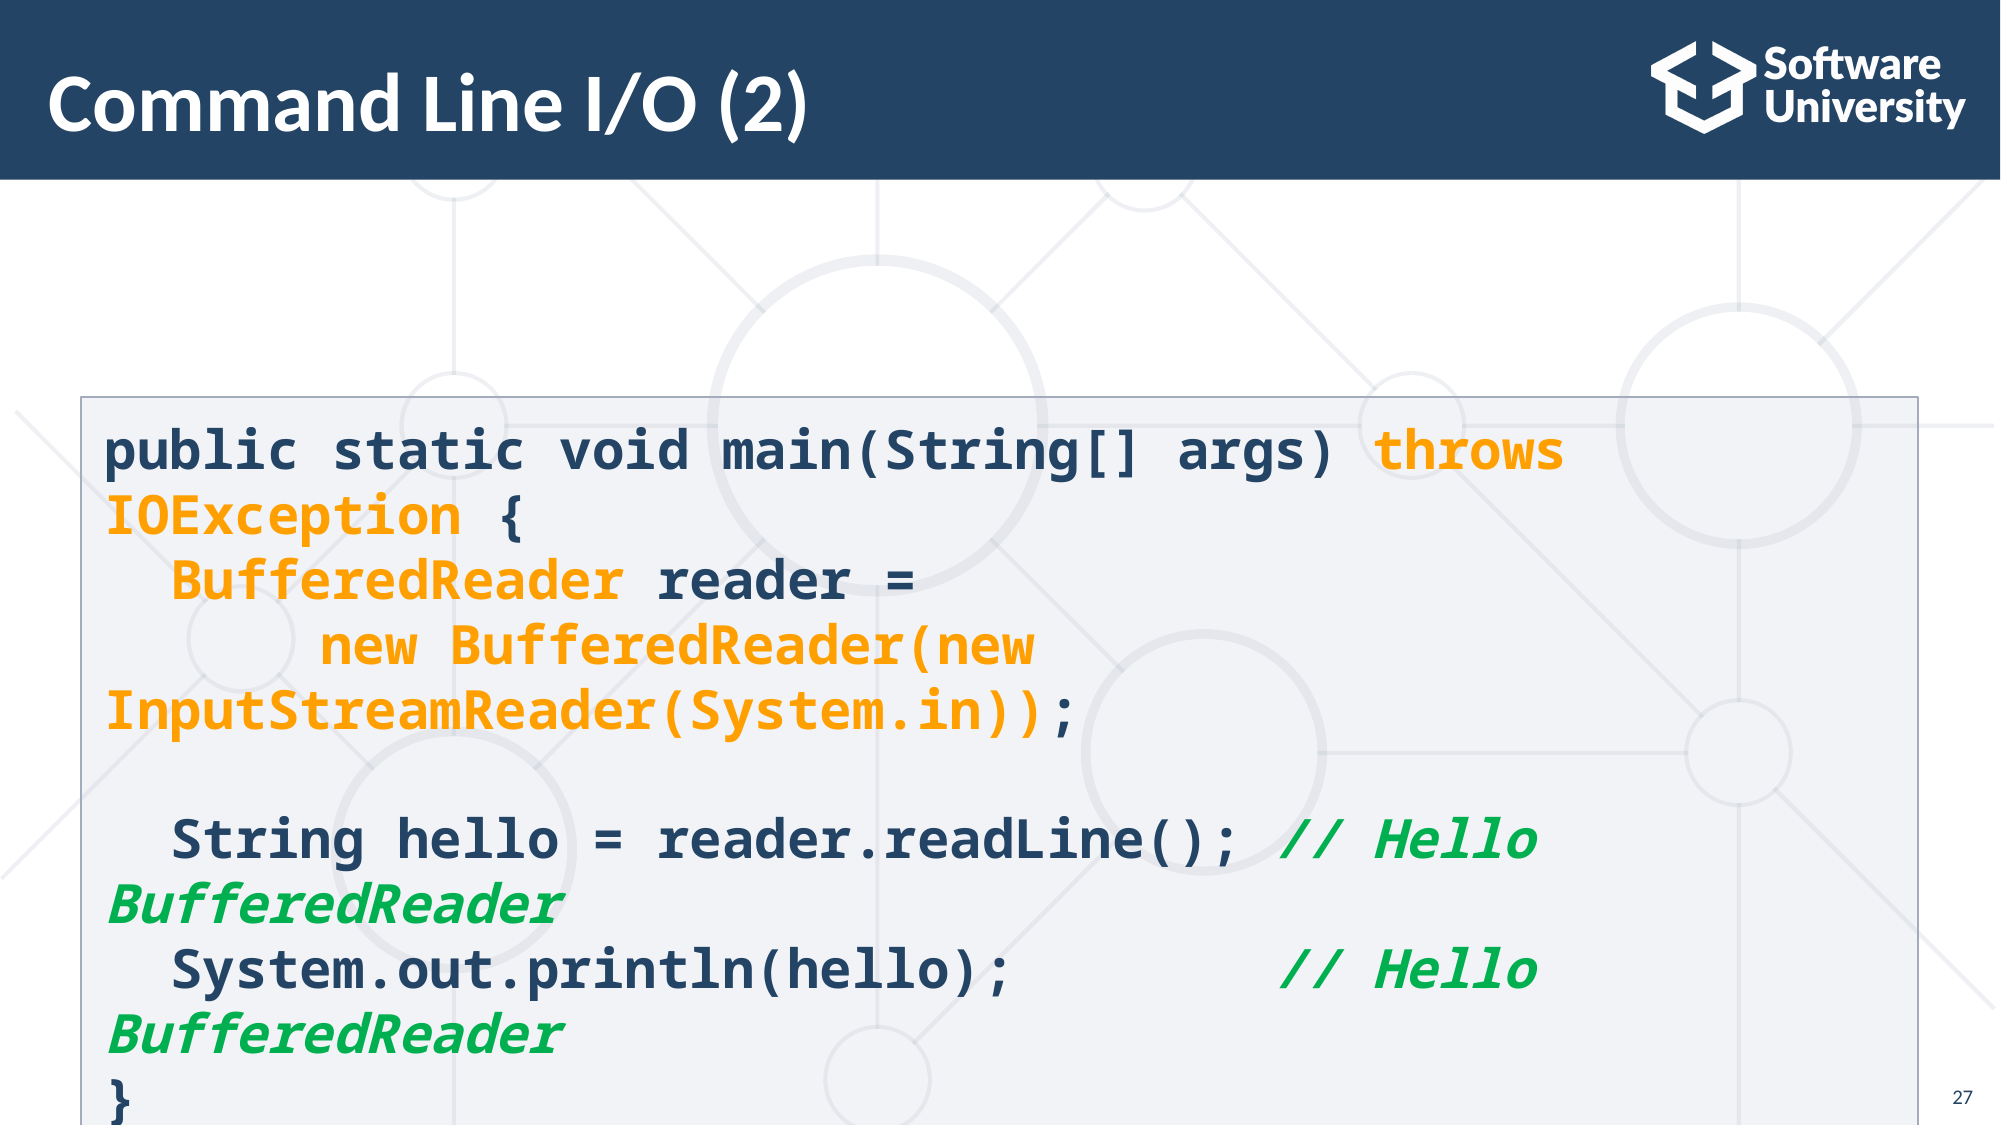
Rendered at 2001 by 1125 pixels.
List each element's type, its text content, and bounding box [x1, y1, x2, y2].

text_box [31, 187, 1968, 1102]
text_box public static void main(String[] args) throws IOException { BufferedReader reader = new BufferedReader(new InputStreamReader(System.in)); String hello = reader.readLine(); // Hello BufferedReader System.out.println(hello); // Hello BufferedReader } [81, 397, 1919, 1125]
slide_number 27 [1927, 1067, 1989, 1117]
title Command Line I/O (2) [31, 6, 1603, 189]
picture [1651, 41, 1966, 134]
